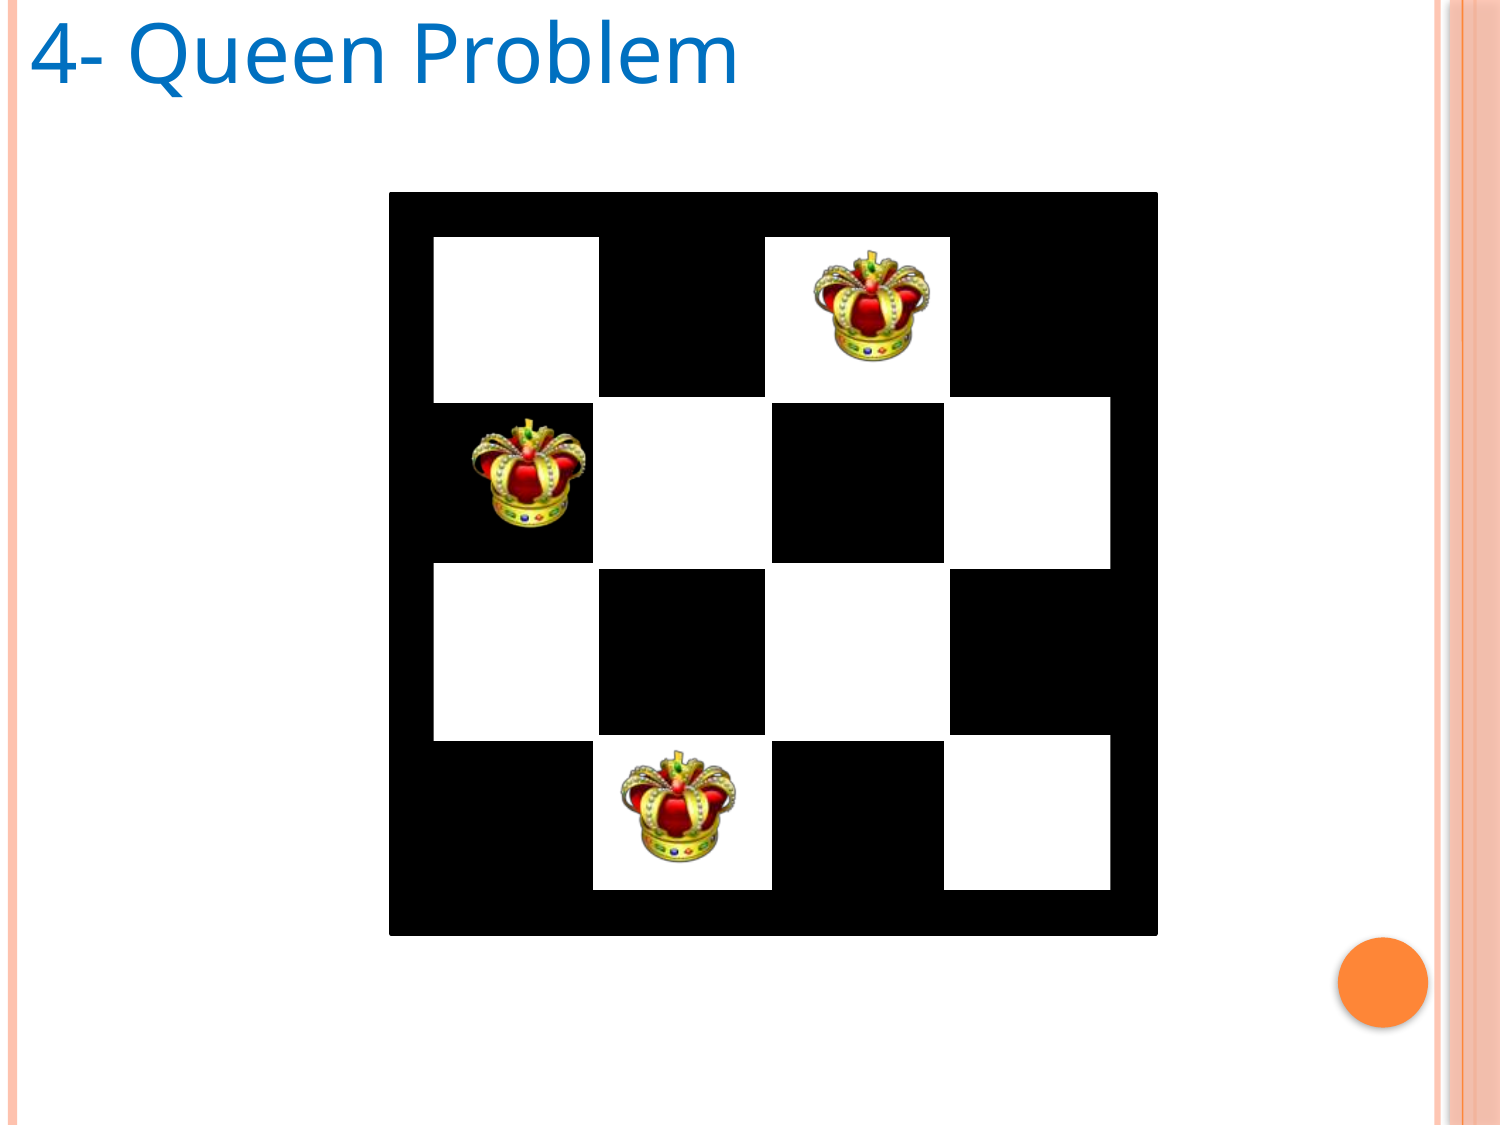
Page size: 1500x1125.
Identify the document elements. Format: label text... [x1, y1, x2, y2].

text_box 4- Queen Problem [14, 40, 757, 108]
text_box [391, 193, 1156, 934]
